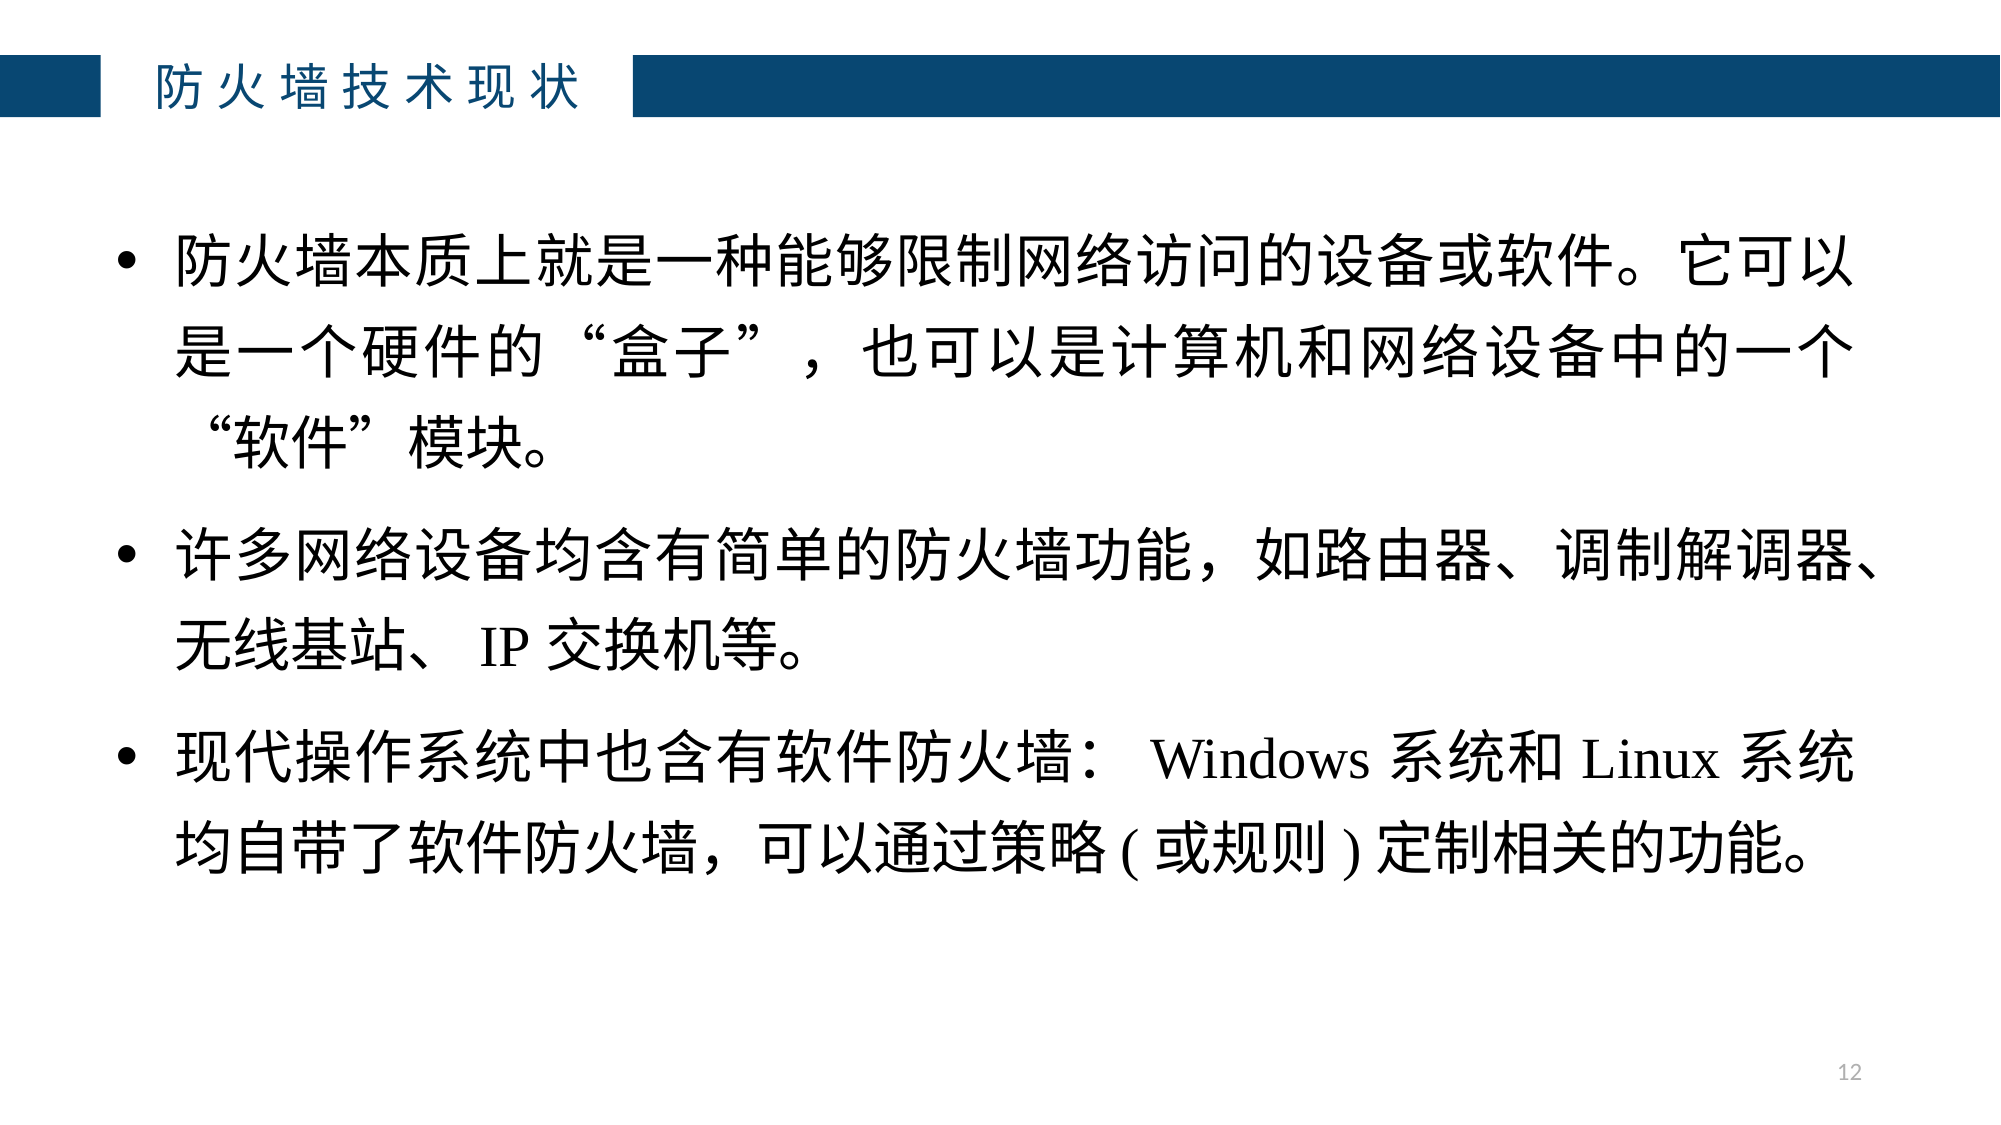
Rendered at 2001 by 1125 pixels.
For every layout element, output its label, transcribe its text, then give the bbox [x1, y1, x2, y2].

text_box 防火墙本质上就是一种能够限制网络访问的设备或软件。它可以是一个硬件的“盒子”，也可以是计算机和网络设备中的一个“软件”模块。 许多网络设备均含有简单的防火墙功能，如路由器、调制解调器、无线基站、IP交换机等。 现代操作系统中也含有软件防火墙：Windows系统和Linux系统均自带了软件防火墙，可以通过策略(或规则)定制相关的功能。 [100, 196, 1871, 1076]
slide_number 12 [1412, 1042, 1863, 1103]
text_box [0, 48, 2000, 125]
